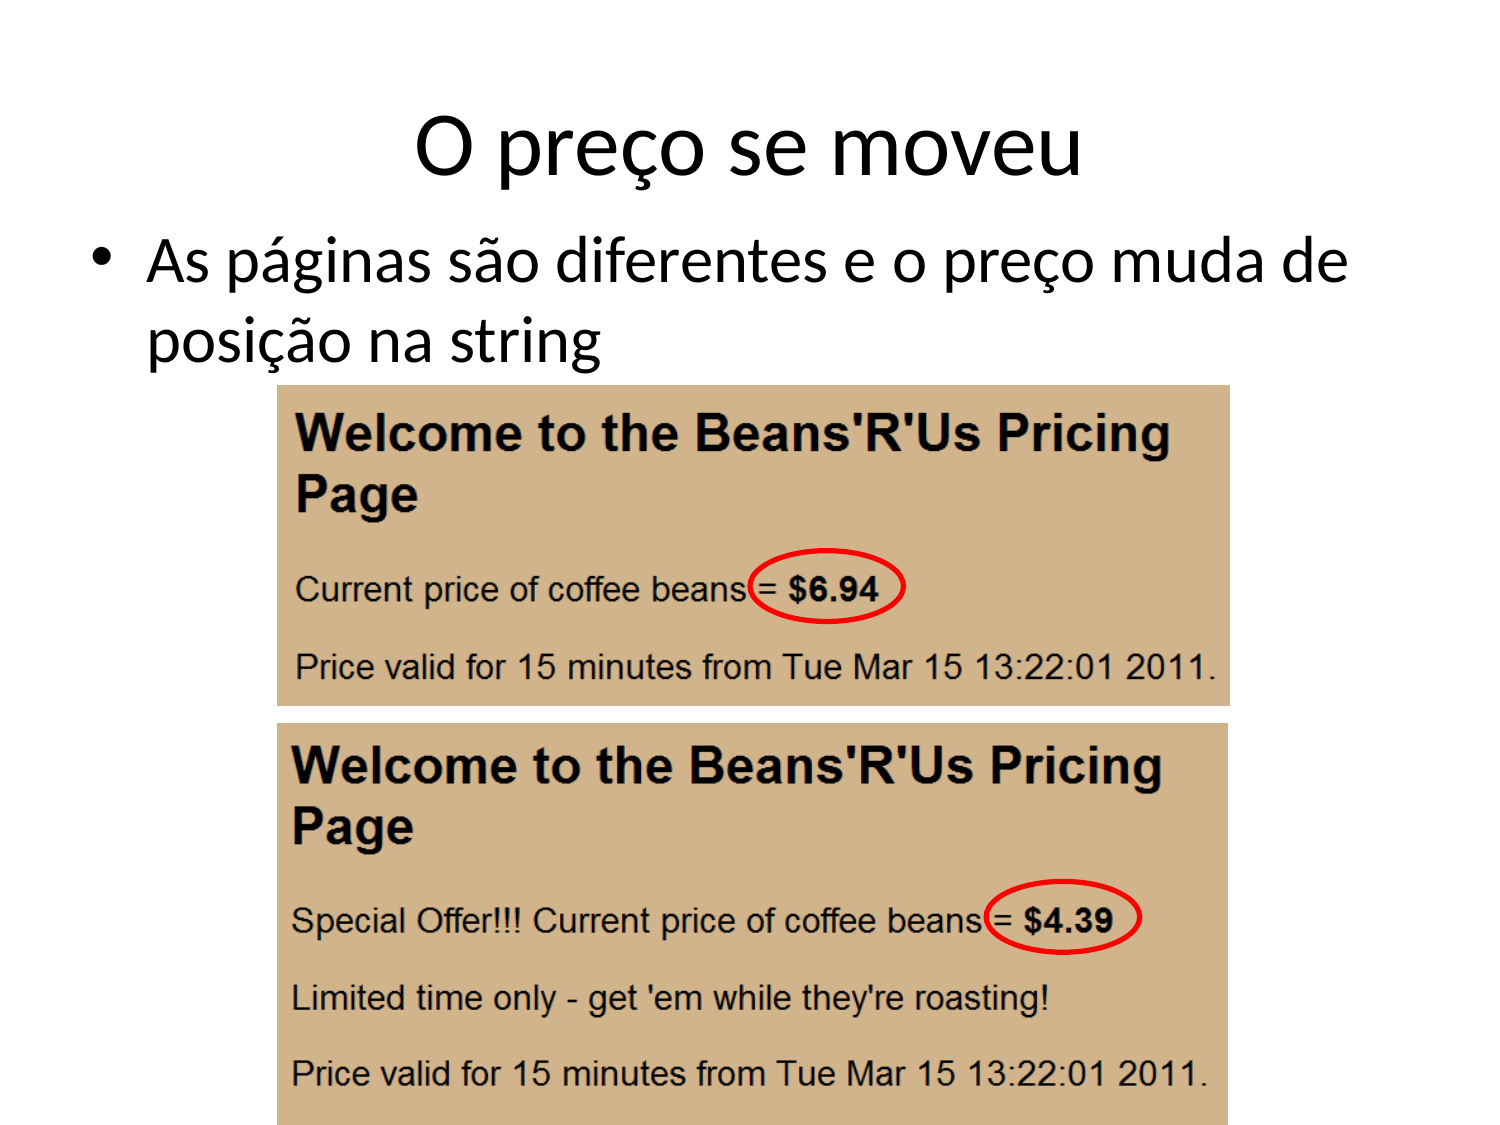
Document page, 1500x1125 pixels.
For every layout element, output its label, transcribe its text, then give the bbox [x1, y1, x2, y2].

picture [277, 723, 1228, 1125]
title O preço se moveu [75, 45, 1425, 208]
picture [277, 385, 1230, 706]
list As páginas são diferentes e o preço muda de posição na string [75, 208, 1425, 1005]
